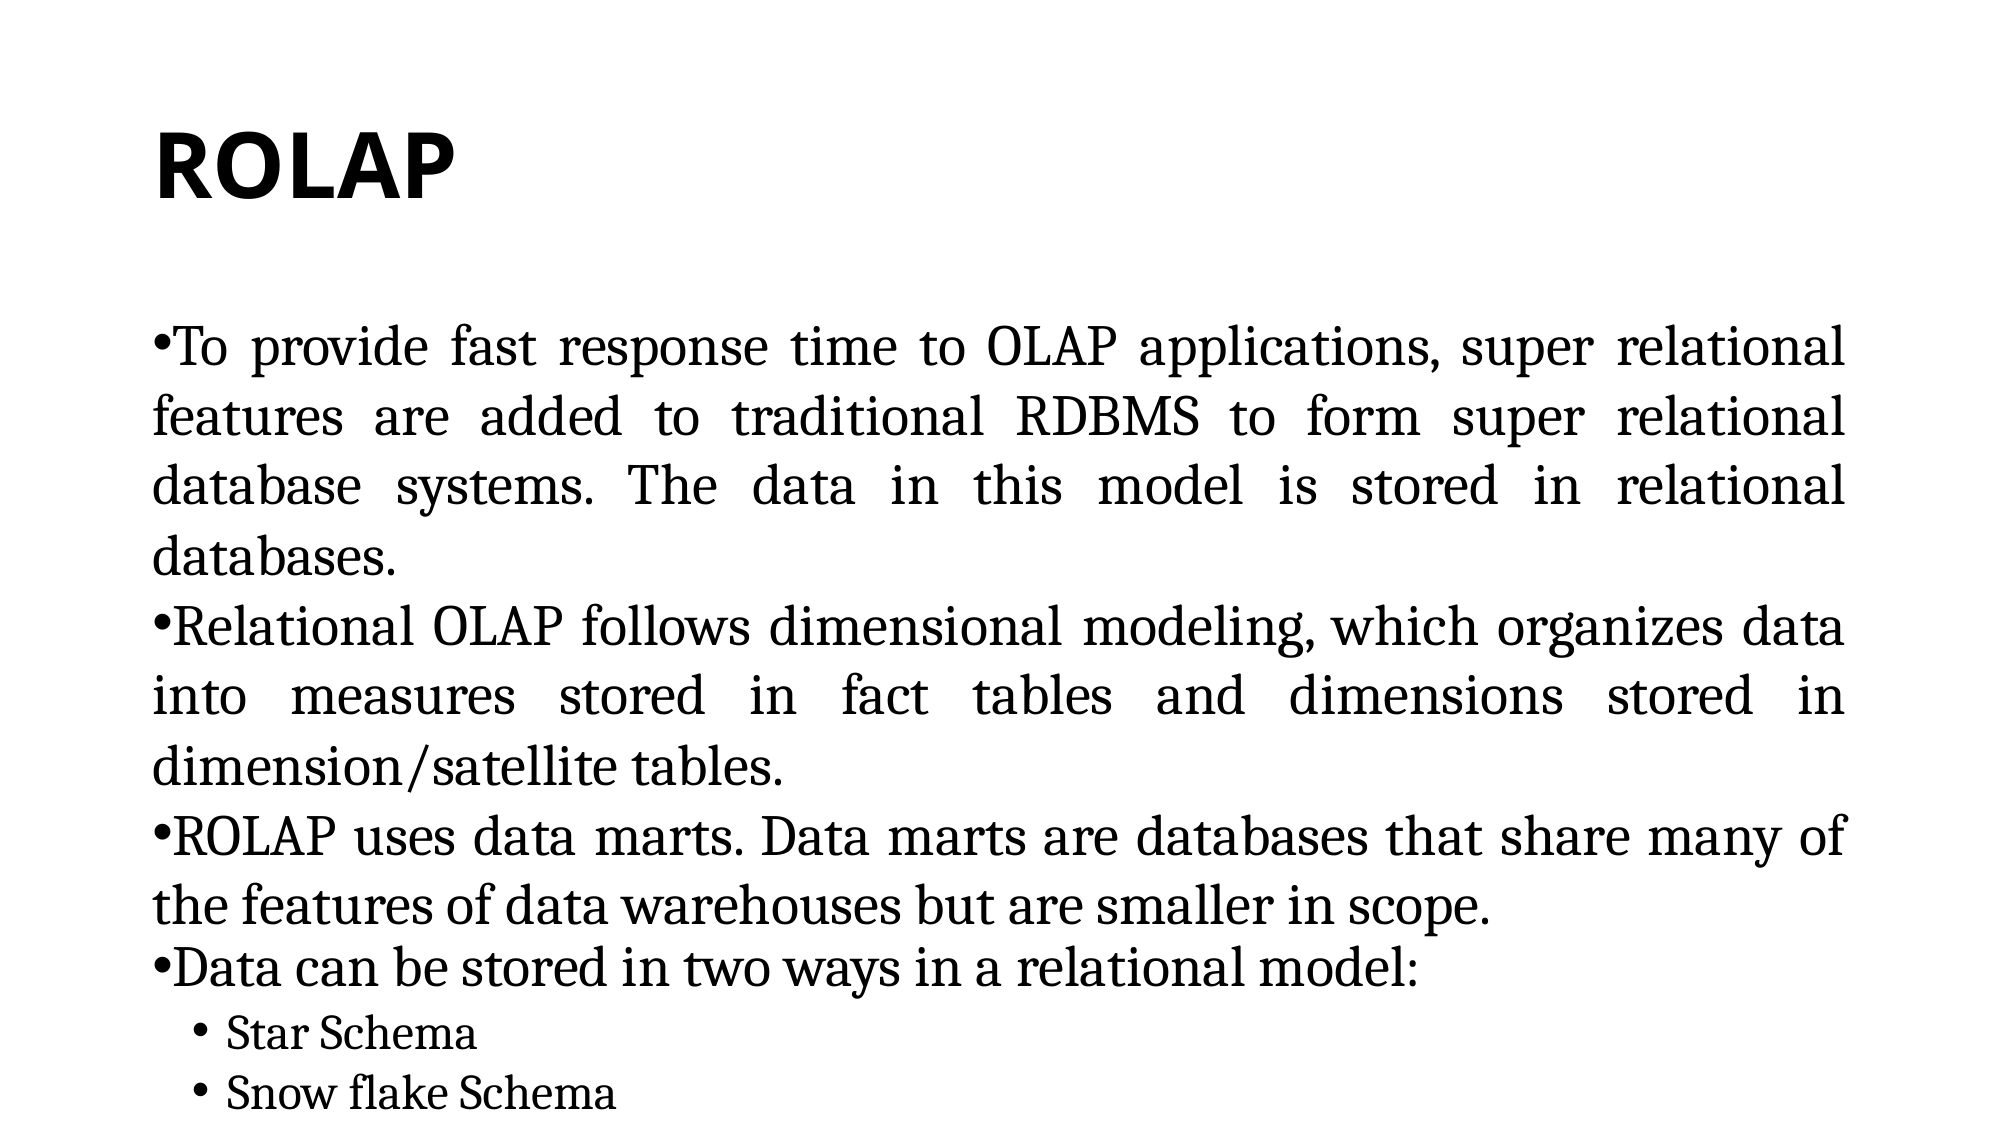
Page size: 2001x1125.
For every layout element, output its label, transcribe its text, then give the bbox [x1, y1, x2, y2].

text_box To provide fast response time to OLAP applications, super relational features are added to traditional RDBMS to form super relational database systems. The data in this model is stored in relational databases. Relational OLAP follows dimensional modeling, which organizes data into measures stored in fact tables and dimensions stored in dimension/satellite tables. ROLAP uses data marts. Data marts are databases that share many of the features of data warehouses but are smaller in scope. Data can be stored in two ways in a relational model: Star Schema Snow flake Schema [137, 299, 1863, 1014]
text_box ROLAP [137, 59, 1863, 278]
